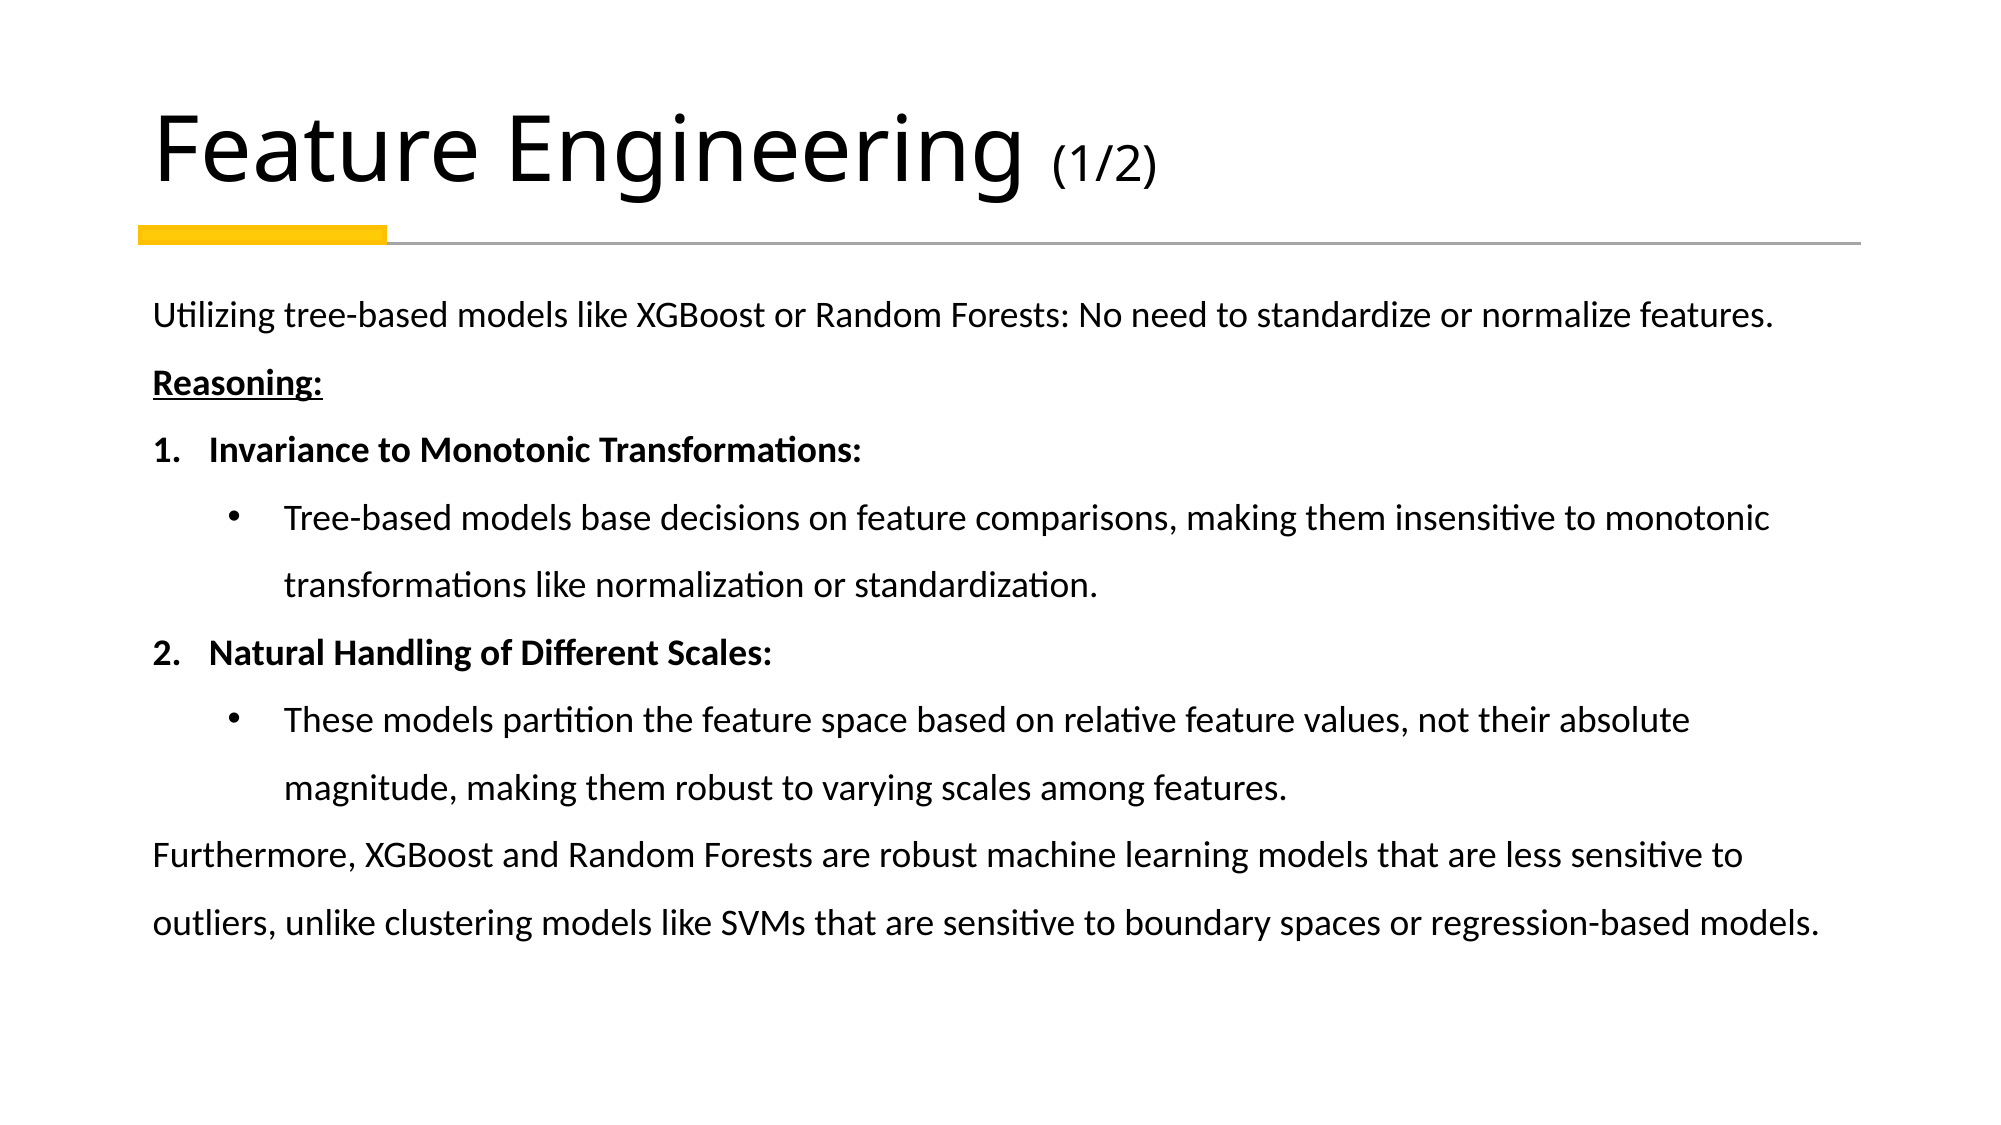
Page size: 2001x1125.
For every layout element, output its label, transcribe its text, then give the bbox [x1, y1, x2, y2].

title Feature Engineering (1/2) [138, 41, 1862, 209]
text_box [140, 227, 1862, 244]
text_box Utilizing tree-based models like XGBoost or Random Forests: No need to standardize or normalize features. Reasoning: Invariance to Monotonic Transformations: Tree-based models base decisions on feature comparisons, making them insensitive to monotonic transformations like normalization or standardization. Natural Handling of Different Scales: These models partition the feature space based on relative feature values, not their absolute magnitude, making them robust to varying scales among features. Furthermore, XGBoost and Random Forests are robust machine learning models that are less sensitive to outliers, unlike clustering models like SVMs that are sensitive to boundary spaces or regression-based models. [137, 260, 1853, 950]
